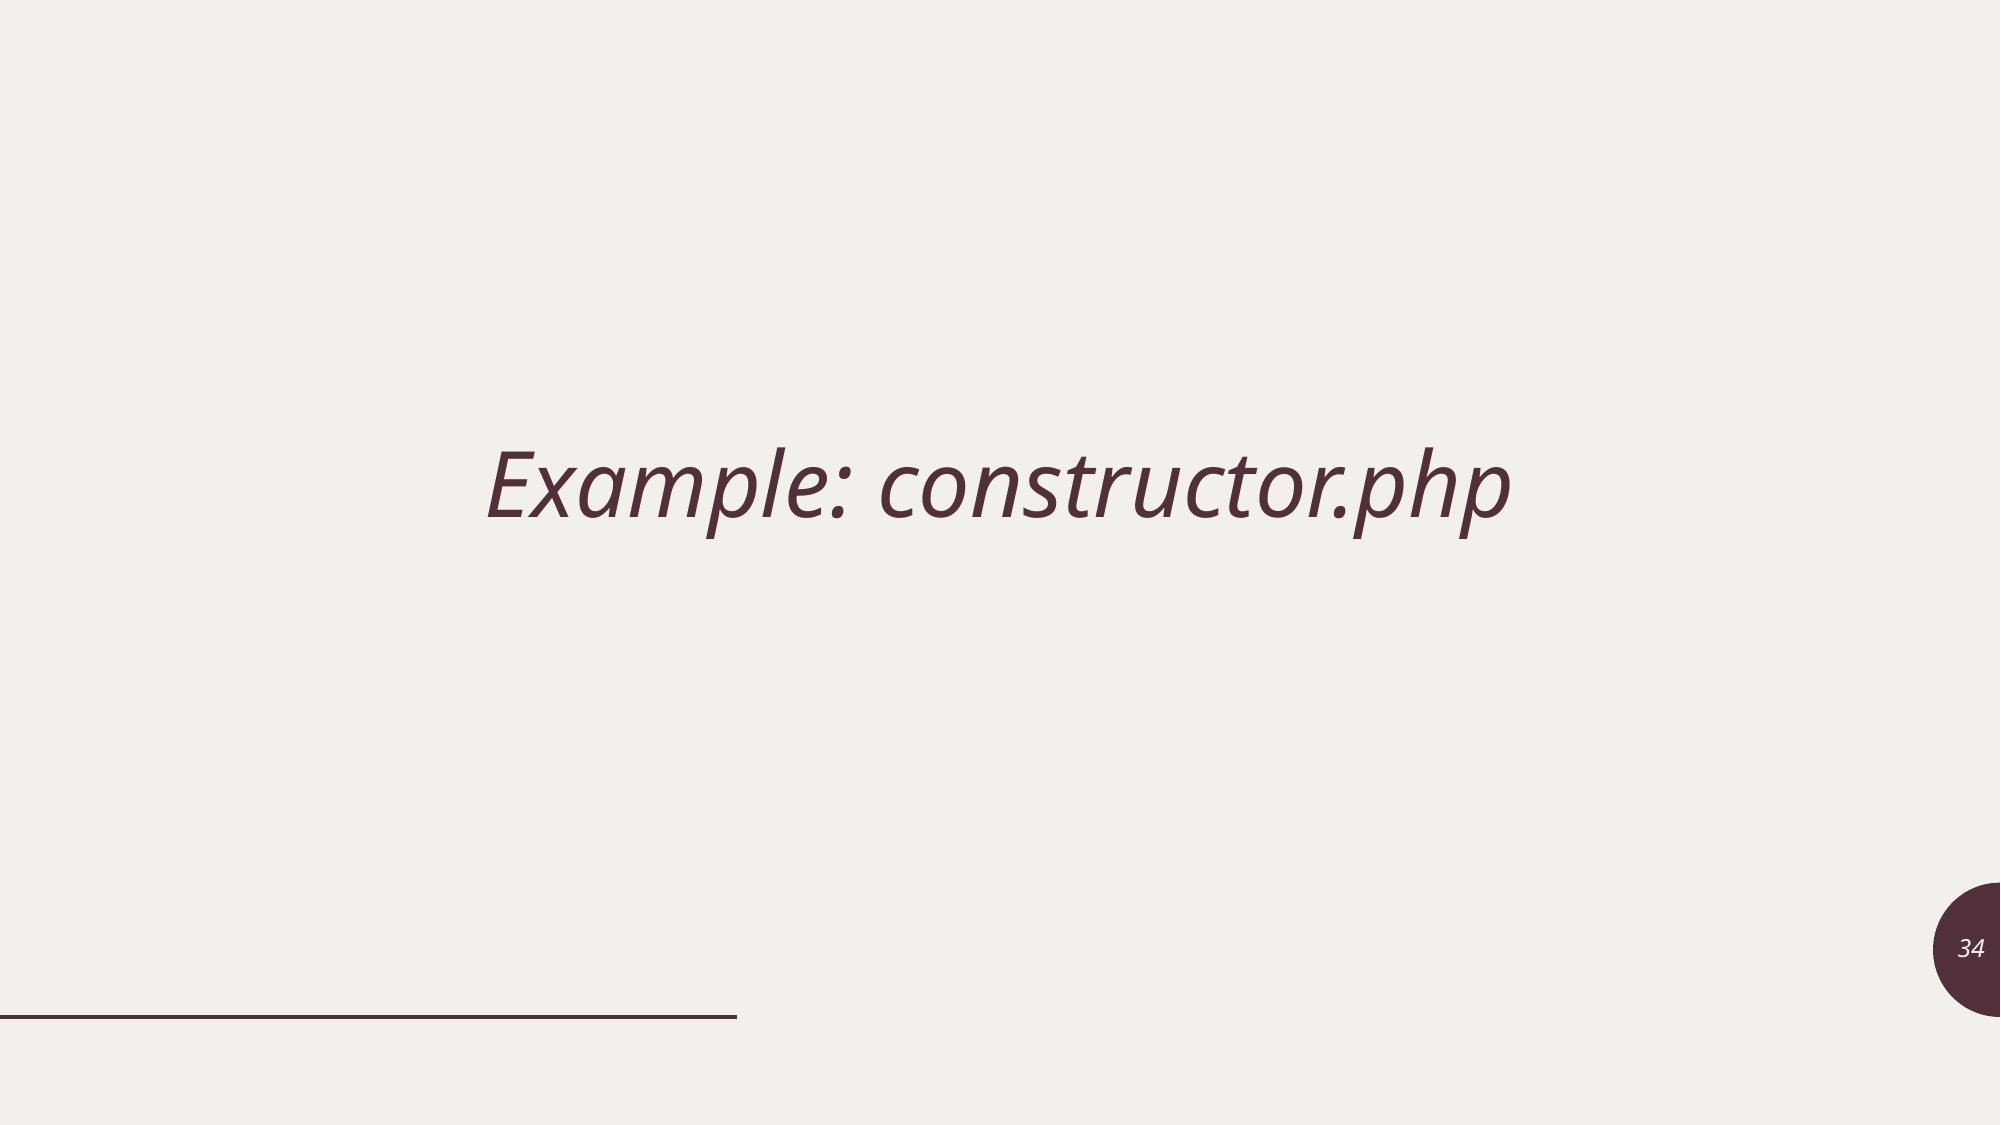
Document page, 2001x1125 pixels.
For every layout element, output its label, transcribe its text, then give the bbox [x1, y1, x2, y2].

slide_number 34 [1933, 919, 2000, 980]
title Example: constructor.php [125, 430, 1875, 546]
